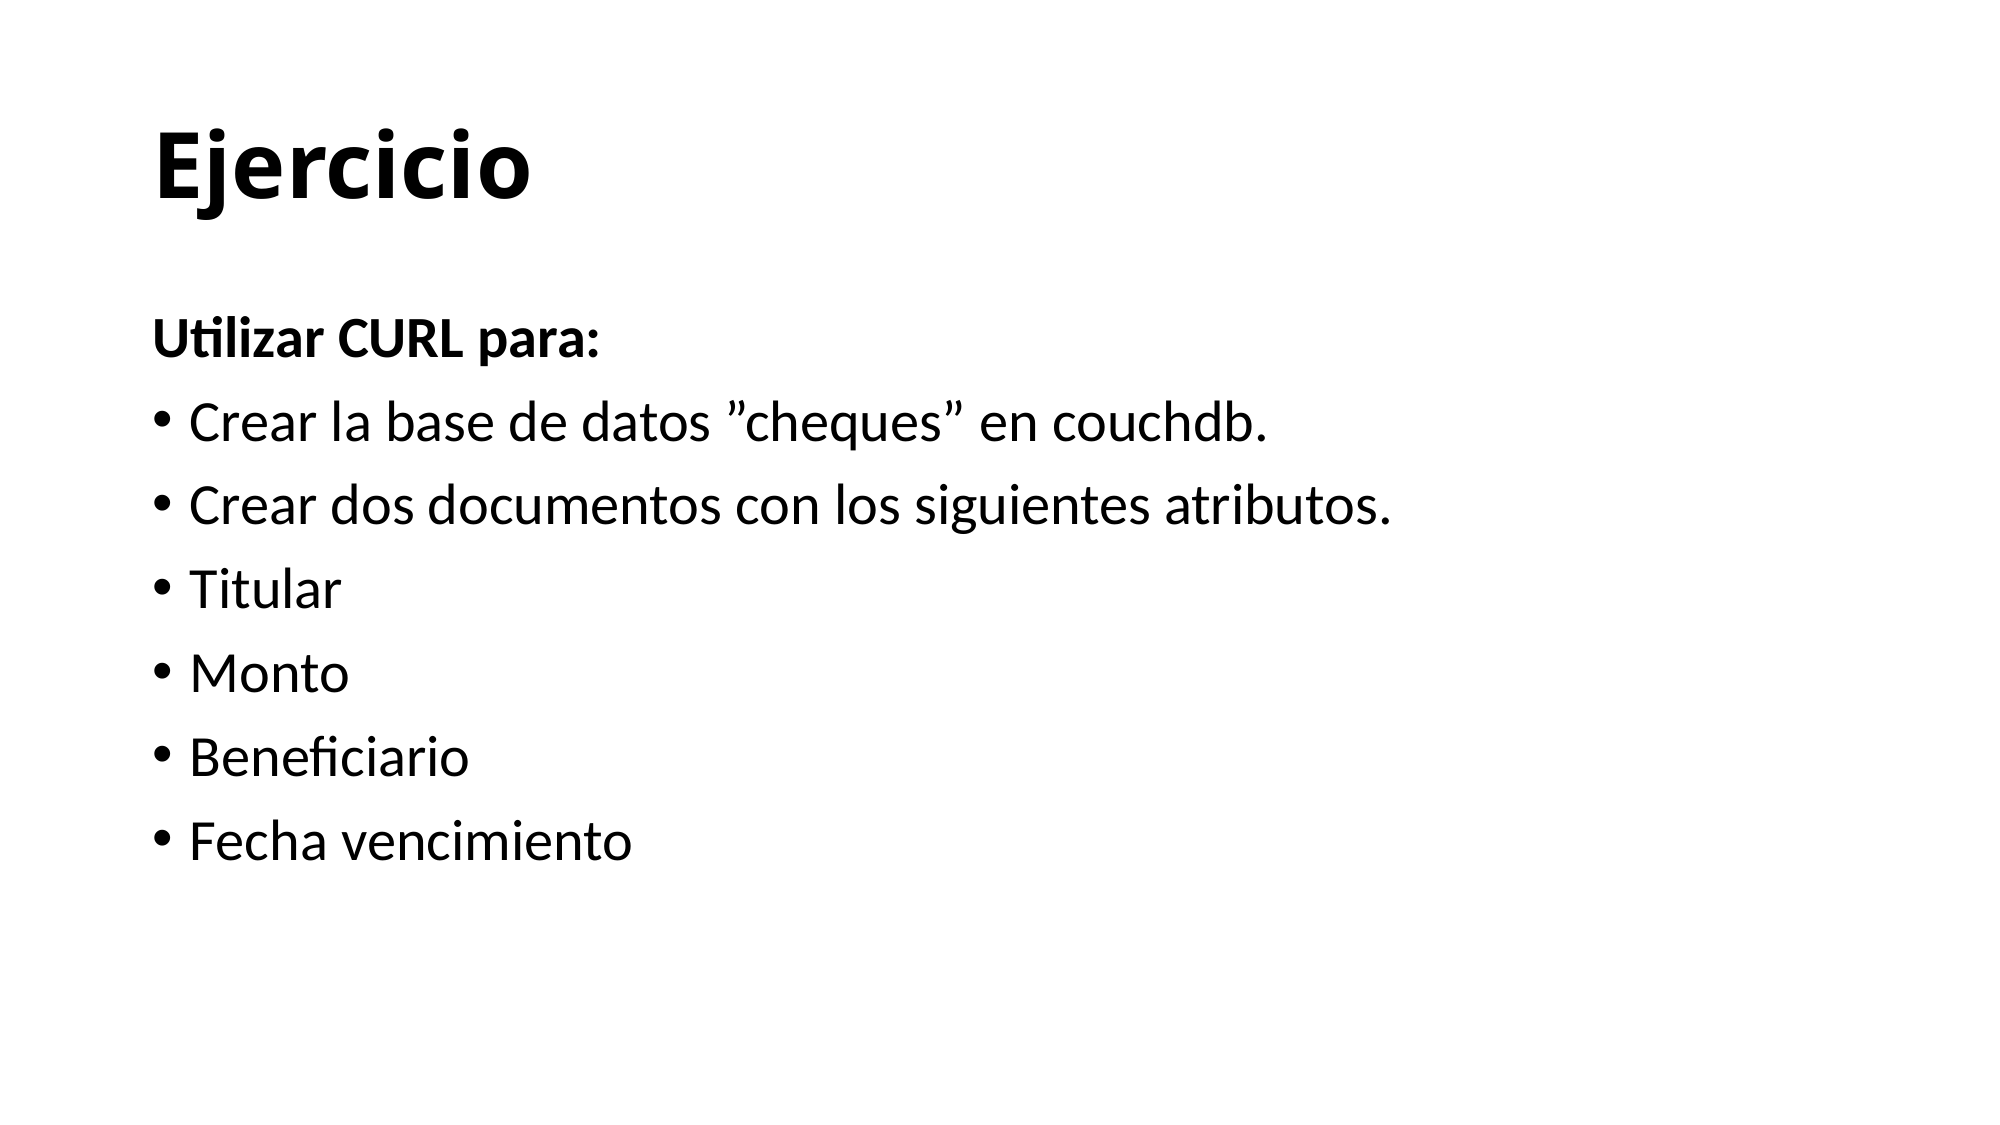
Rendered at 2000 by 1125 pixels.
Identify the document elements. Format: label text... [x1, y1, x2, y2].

list Utilizar CURL para: Crear la base de datos ”cheques” en couchdb. Crear dos documentos con los siguientes atributos. Titular Monto Beneficiario Fecha vencimiento [137, 299, 1862, 1014]
title Ejercicio [137, 59, 1862, 278]
